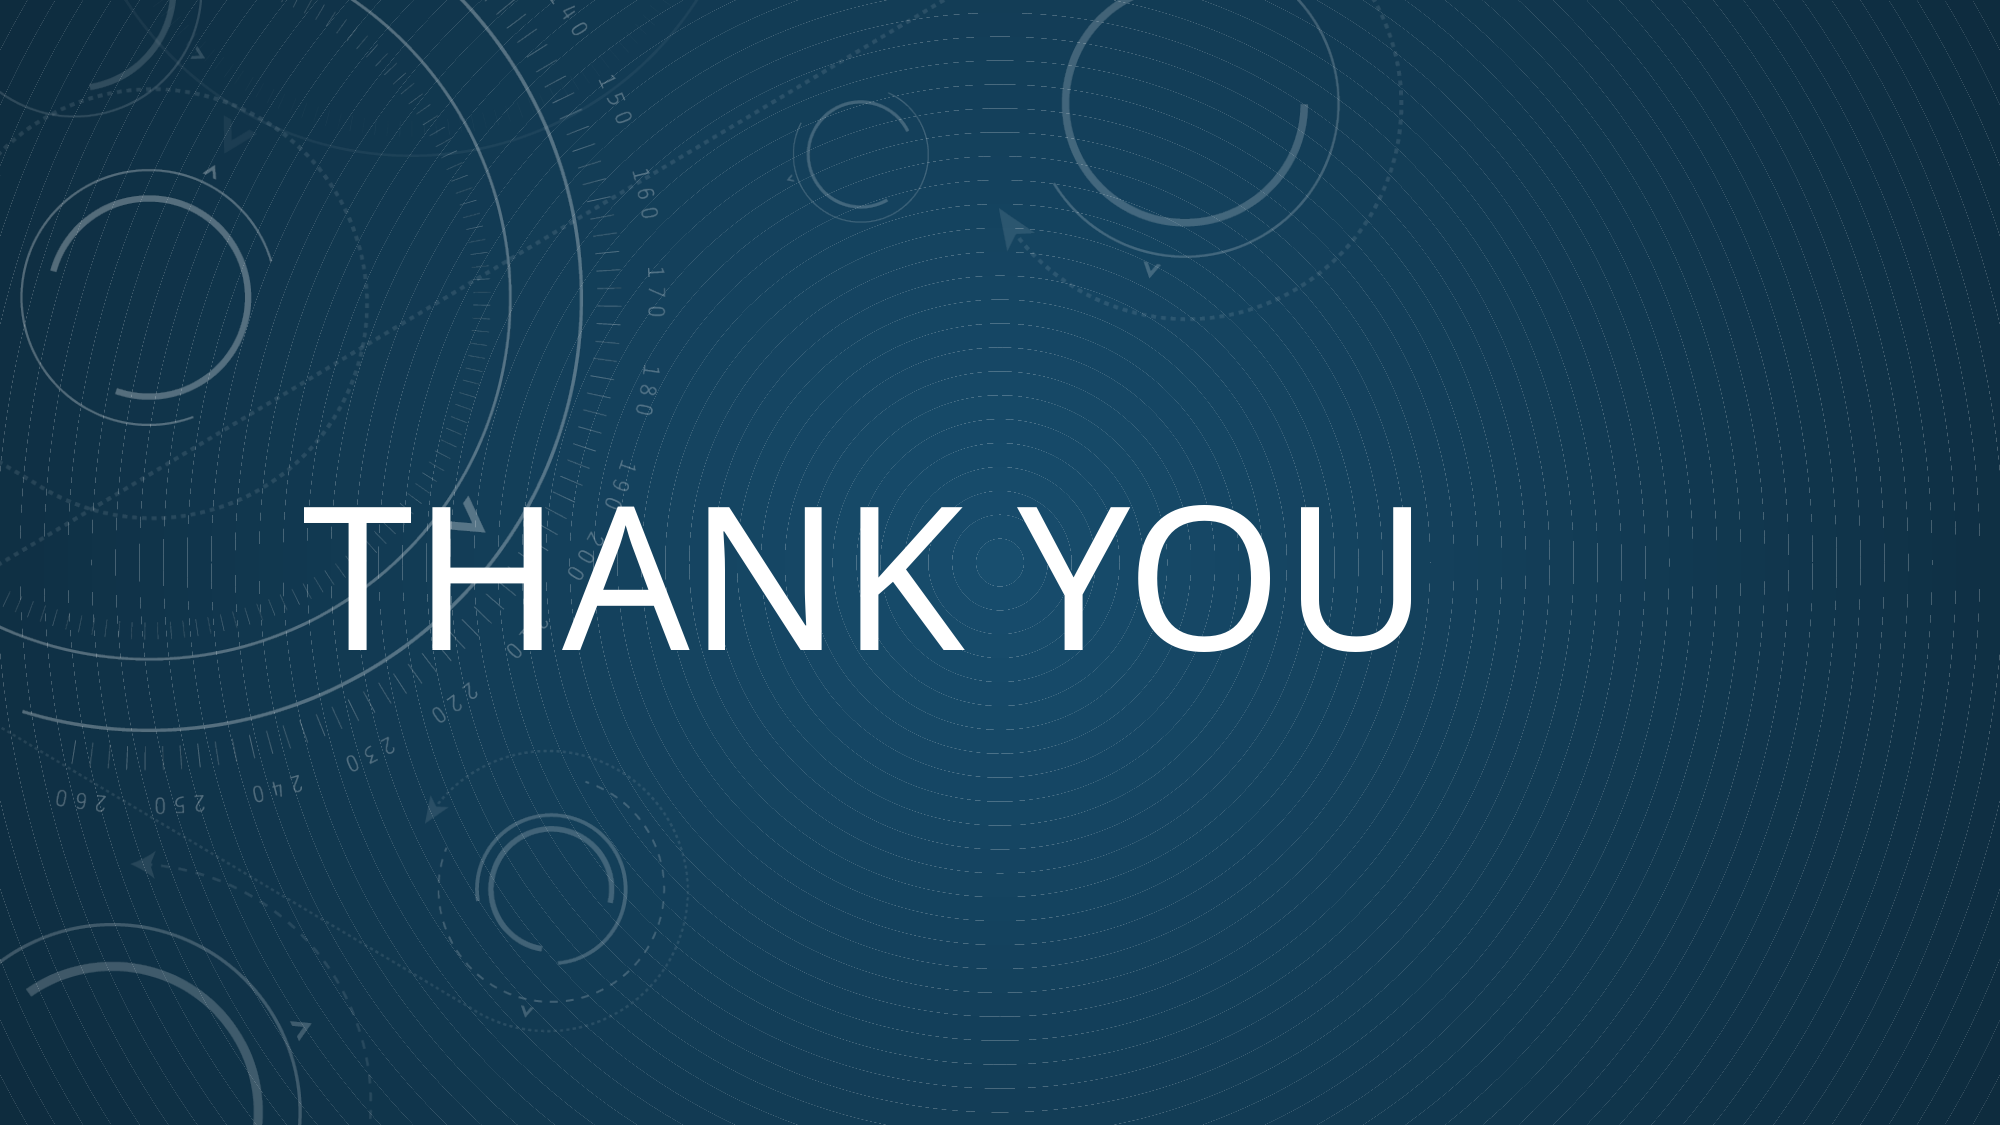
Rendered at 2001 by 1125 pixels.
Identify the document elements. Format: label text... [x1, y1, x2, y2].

title Thank you [287, 300, 1713, 698]
picture [0, 0, 2000, 1125]
